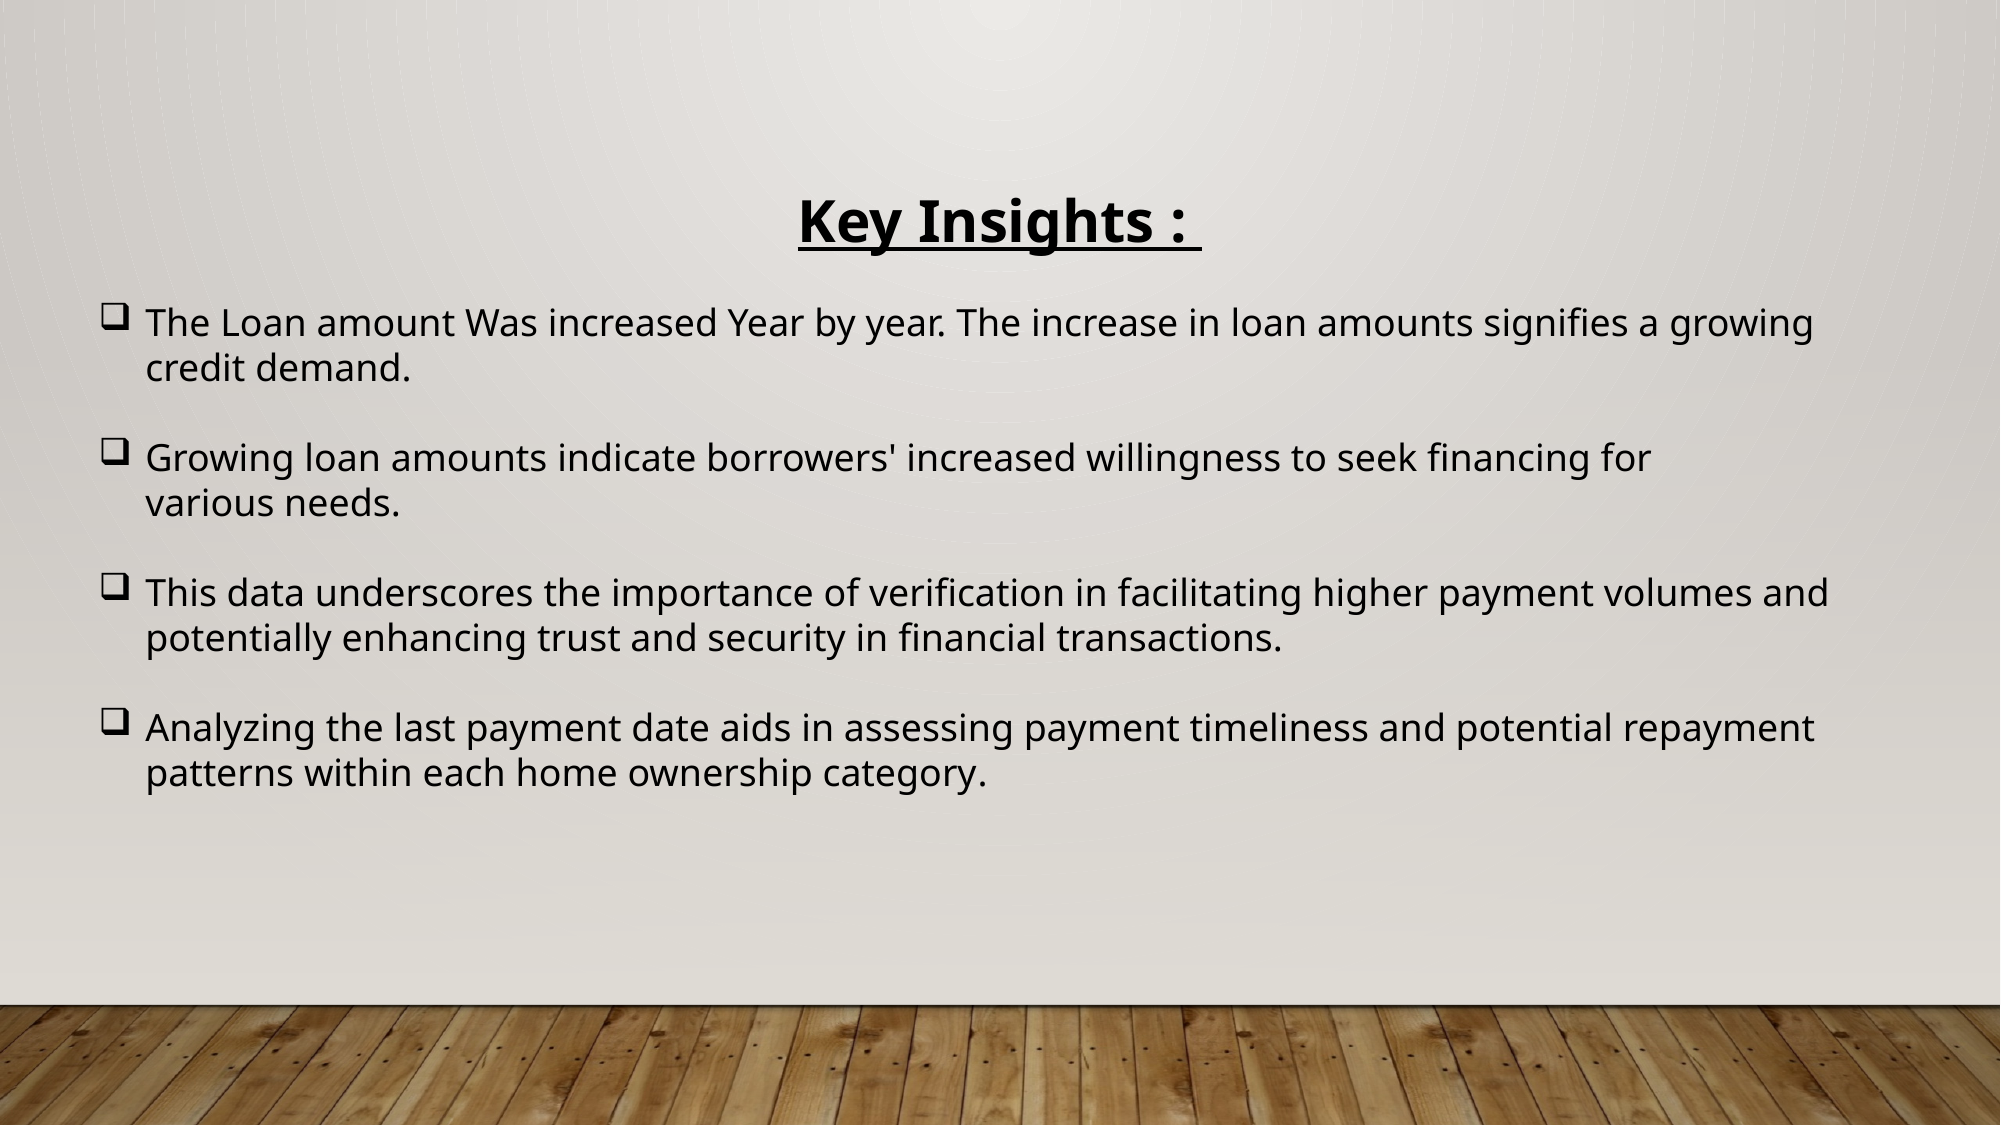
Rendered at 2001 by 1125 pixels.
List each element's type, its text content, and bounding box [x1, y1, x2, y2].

text_box Key Insights : The Loan amount Was increased Year by year. The increase in loan amounts signifies a growing credit demand. Growing loan amounts indicate borrowers' increased willingness to seek financing for various needs. This data underscores the importance of verification in facilitating higher payment volumes and potentially enhancing trust and security in financial transactions. Analyzing the last payment date aids in assessing payment timeliness and potential repayment patterns within each home ownership category. [83, 176, 1916, 802]
picture [0, 1005, 2000, 1125]
